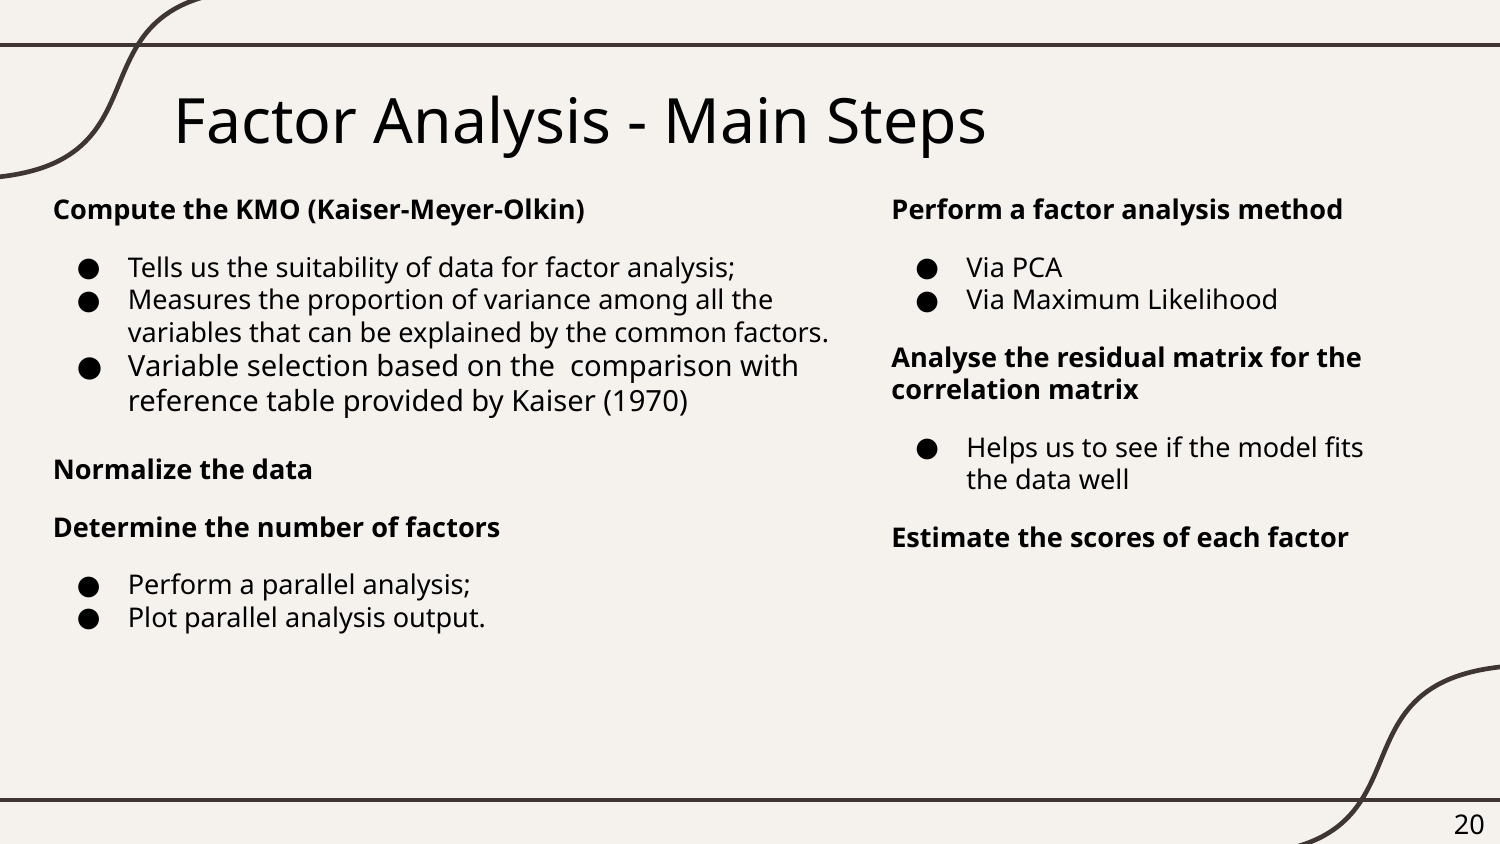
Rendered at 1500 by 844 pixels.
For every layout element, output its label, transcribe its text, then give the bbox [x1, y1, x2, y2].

subtitle Perform a factor analysis method Via PCA Via Maximum Likelihood Analyse the residual matrix for the correlation matrix Helps us to see if the model fits the data well Estimate the scores of each factor [876, 177, 1410, 771]
subtitle Compute the KMO (Kaiser-Meyer-Olkin) Tells us the suitability of data for factor analysis; Measures the proportion of variance among all the variables that can be explained by the common factors. Variable selection based on the comparison with reference table provided by Kaiser (1970) Normalize the data Determine the number of factors Perform a parallel analysis; Plot parallel analysis output. [37, 177, 876, 771]
title Factor Analysis - Main Steps [158, 66, 1093, 148]
slide_number ‹#› [1410, 792, 1500, 844]
